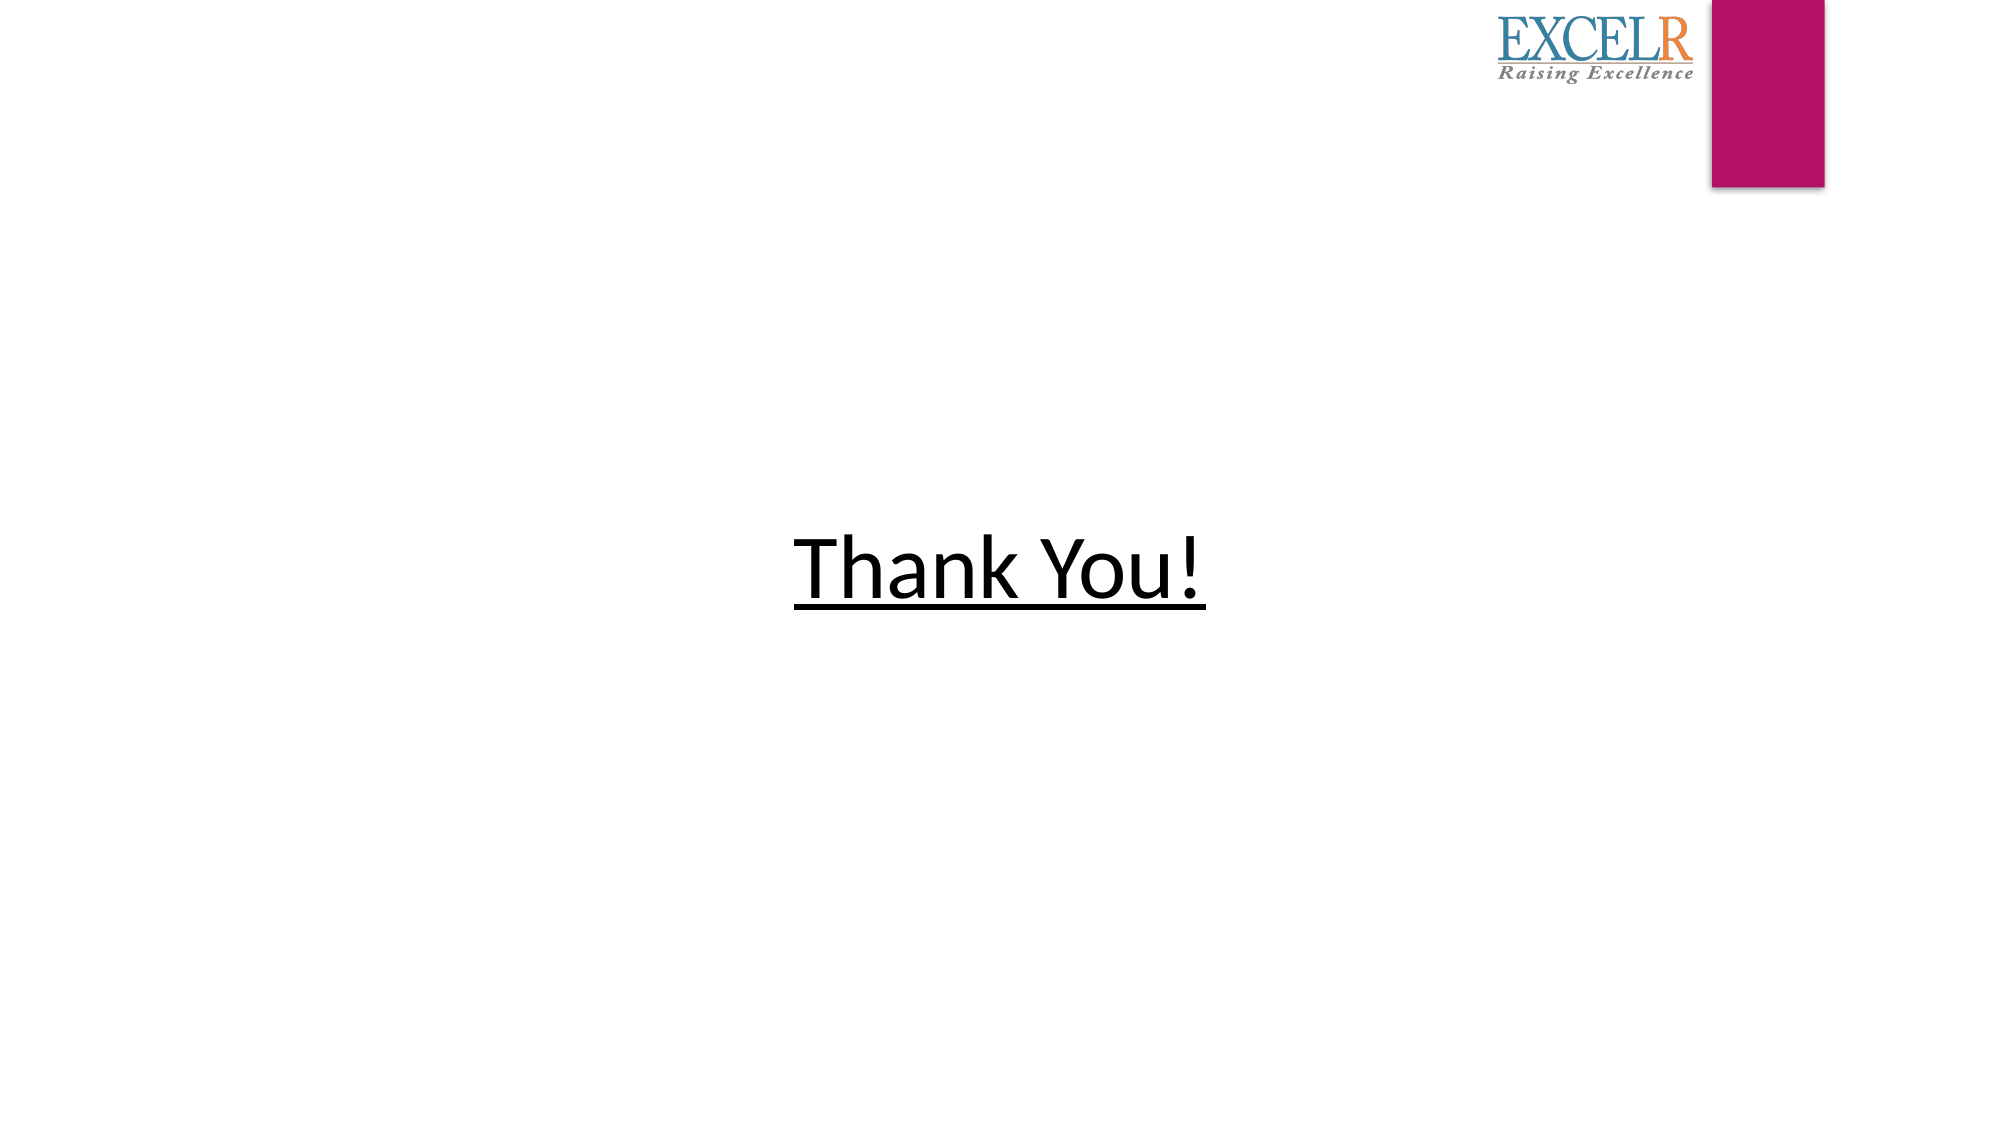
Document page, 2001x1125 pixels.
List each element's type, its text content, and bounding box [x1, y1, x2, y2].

picture [1497, 16, 1694, 85]
text_box Thank You! [778, 499, 1222, 624]
